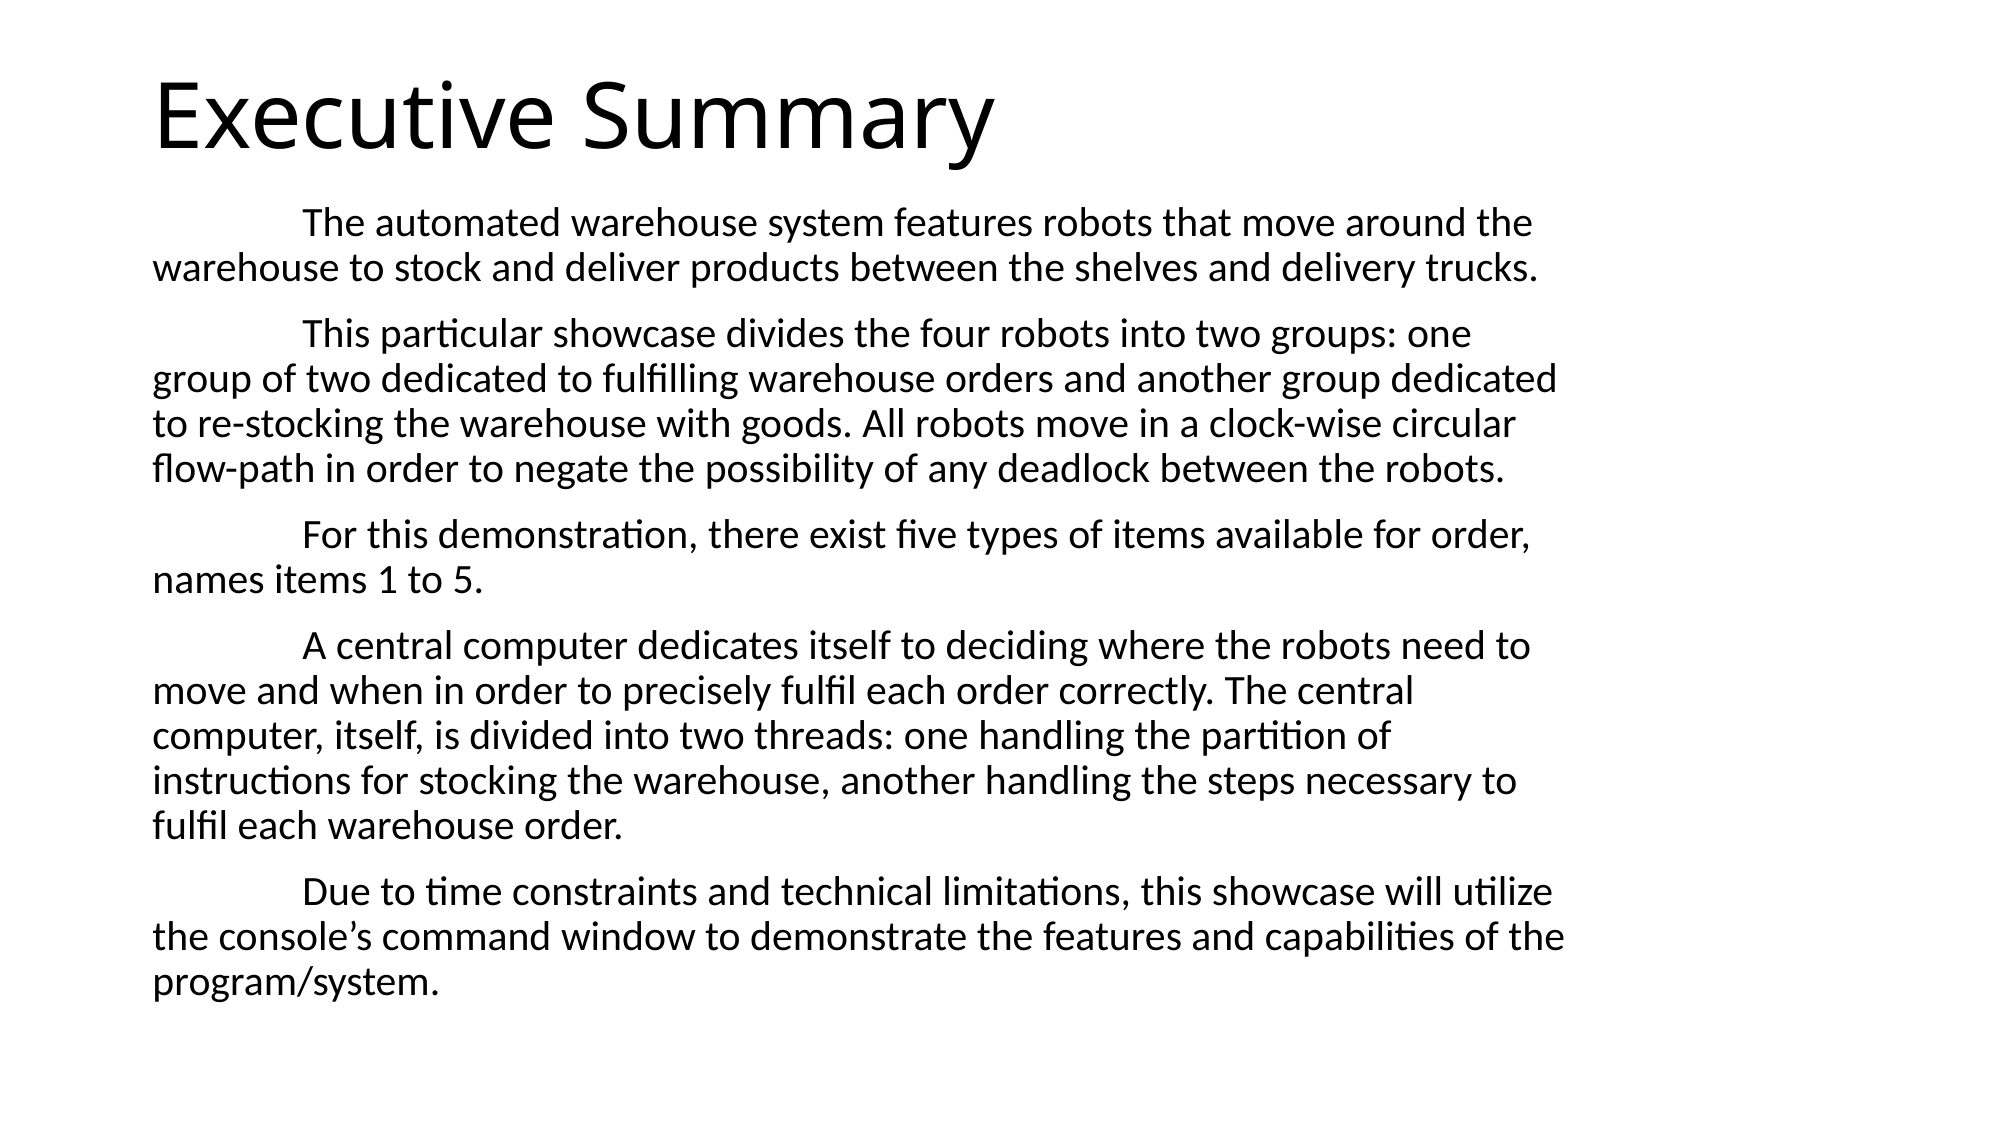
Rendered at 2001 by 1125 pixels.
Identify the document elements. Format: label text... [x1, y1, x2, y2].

list The automated warehouse system features robots that move around the warehouse to stock and deliver products between the shelves and delivery trucks. This particular showcase divides the four robots into two groups: one group of two dedicated to fulfilling warehouse orders and another group dedicated to re-stocking the warehouse with goods. All robots move in a clock-wise circular flow-path in order to negate the possibility of any deadlock between the robots. For this demonstration, there exist five types of items available for order, names items 1 to 5. A central computer dedicates itself to deciding where the robots need to move and when in order to precisely fulfil each order correctly. The central computer, itself, is divided into two threads: one handling the partition of instructions for stocking the warehouse, another handling the steps necessary to fulfil each warehouse order. Due to time constraints and technical limitations, this showcase will utilize the console’s command window to demonstrate the features and capabilities of the program/system. [137, 192, 1583, 1014]
title Executive Summary [137, 59, 1863, 179]
